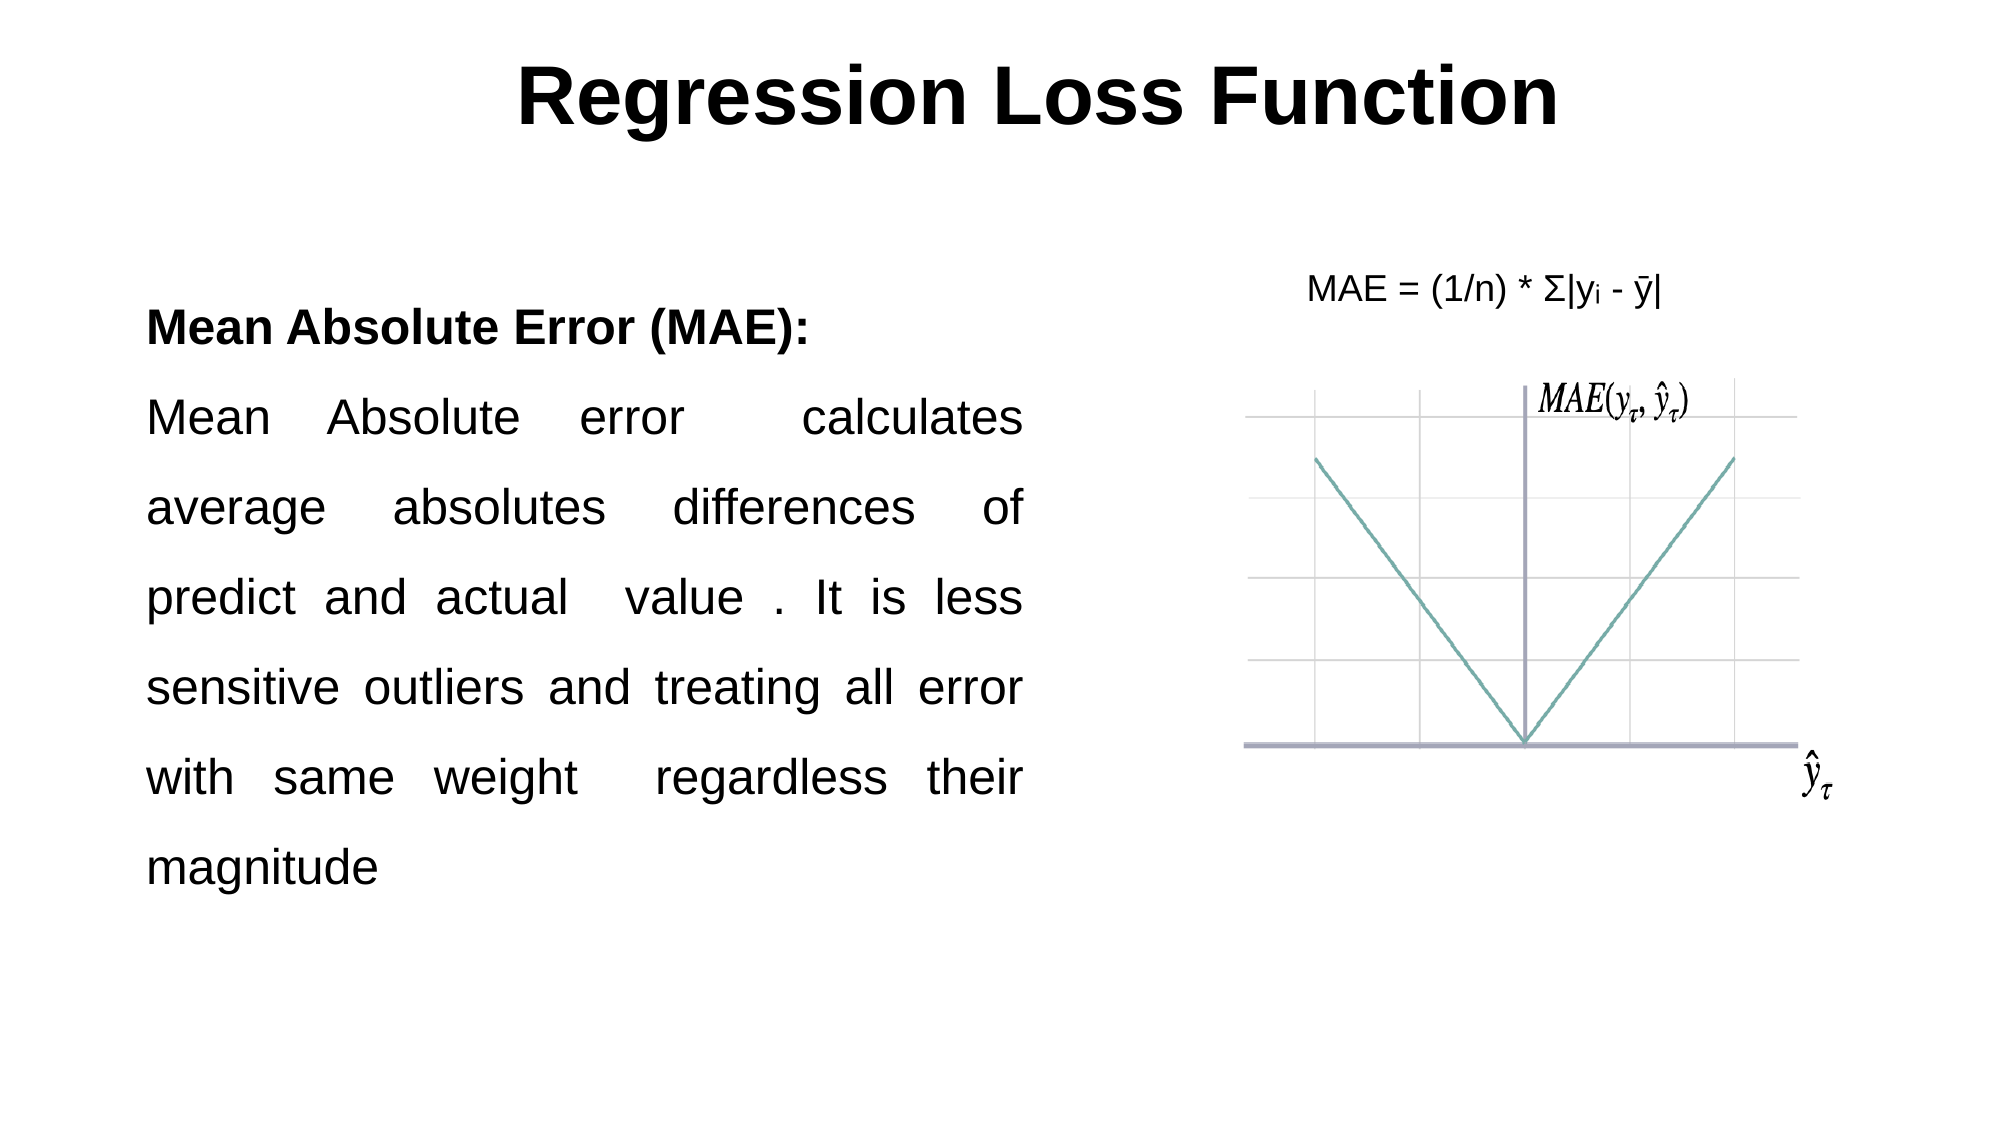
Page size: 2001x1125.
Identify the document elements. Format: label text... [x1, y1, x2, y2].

text_box Regression Loss Function [445, 33, 1633, 149]
text_box MAE = (1/n) * Σ|yᵢ - ȳ| [1291, 256, 1754, 317]
text_box Mean Absolute Error (MAE): Mean Absolute error calculates average absolutes differences of predict and actual value . It is less sensitive outliers and treating all error with same weight regardless their magnitude [131, 256, 1039, 902]
picture [1193, 349, 1853, 824]
